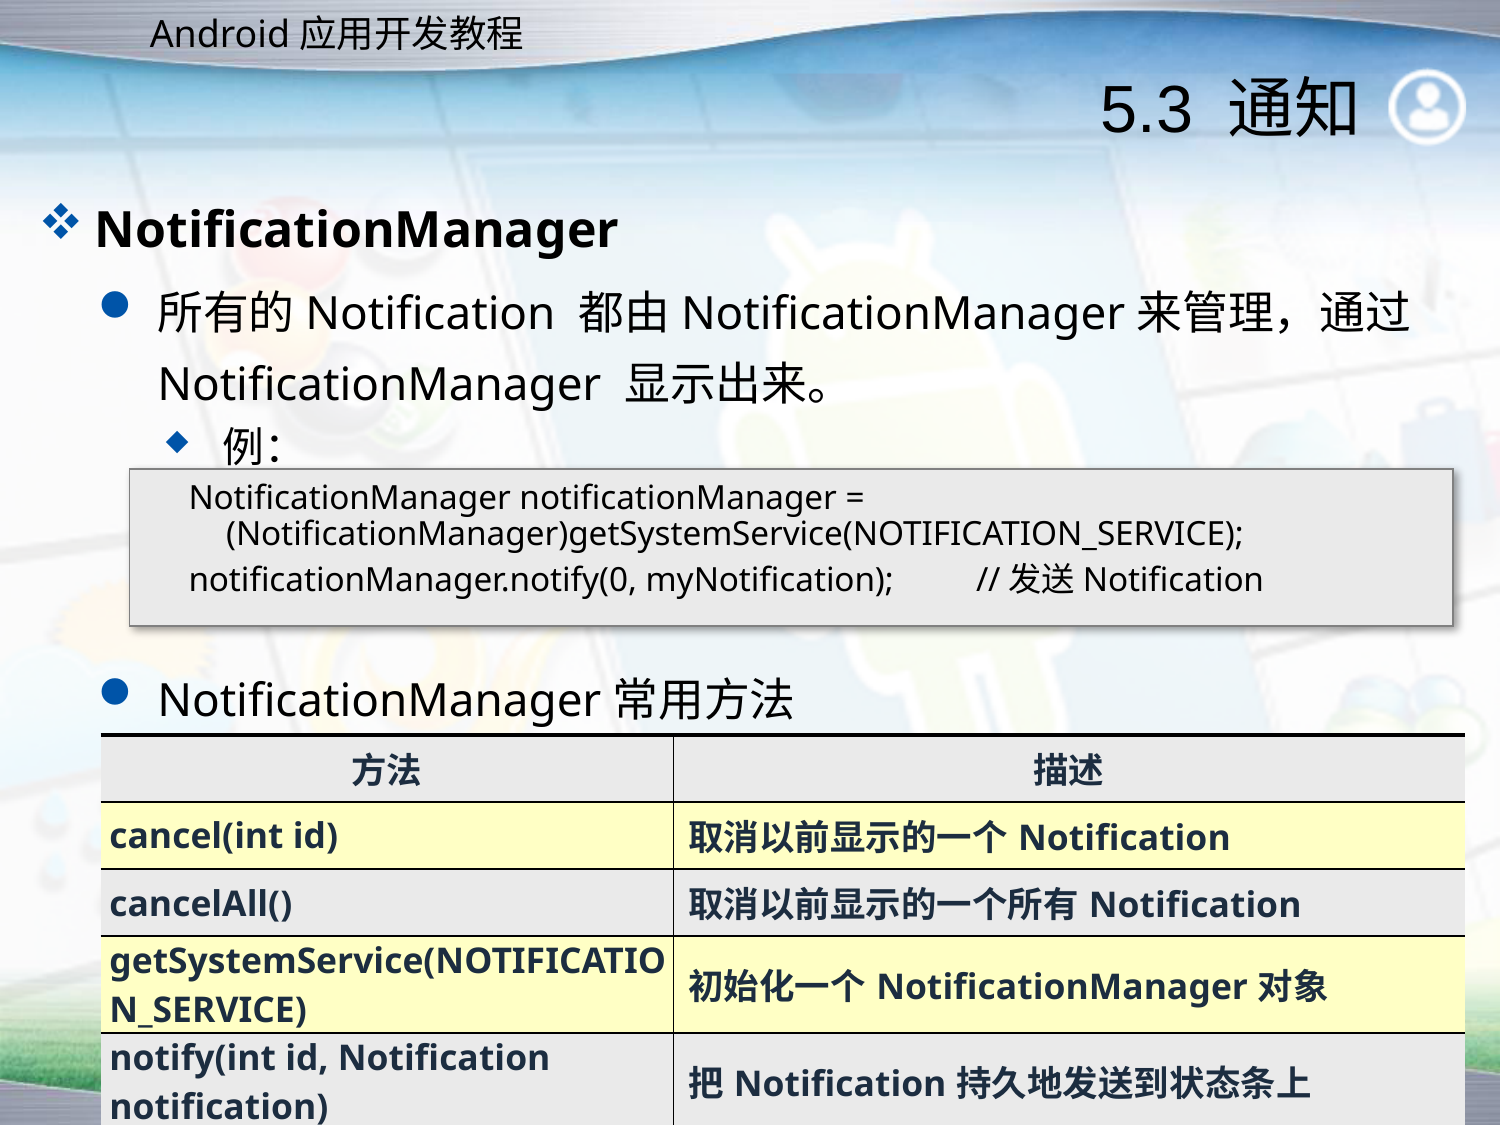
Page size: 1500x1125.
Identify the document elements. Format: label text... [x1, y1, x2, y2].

table_cell 把Notification持久地发送到状态条上 [674, 1034, 1465, 1125]
text_box 5.3 通知 [213, 66, 1376, 147]
table_header 描述 [674, 737, 1465, 801]
table_header 方法 [101, 737, 673, 801]
table_cell cancelAll() [101, 870, 673, 935]
table_cell 初始化一个NotificationManager对象 [674, 937, 1465, 1032]
table_cell 取消以前显示的一个所有Notification [674, 870, 1465, 935]
table_cell getSystemService(NOTIFICATION_SERVICE) [101, 937, 673, 1032]
list NotificationManager 所有的Notification 都由NotificationManager来管理，通过NotificationManager 显示出来。 例： NotificationManager notificationManager = (NotificationManager)getSystemService(NOTIFICATION_SERVICE); notificationManager.notify(0, myNotification); //发送Notification NotificationManager常用方法 [23, 196, 1465, 739]
table_cell notify(int id, Notification notification) [101, 1034, 673, 1125]
picture [0, 1, 1500, 1125]
table_cell cancel(int id) [101, 803, 673, 868]
table_cell 取消以前显示的一个Notification [674, 803, 1465, 868]
